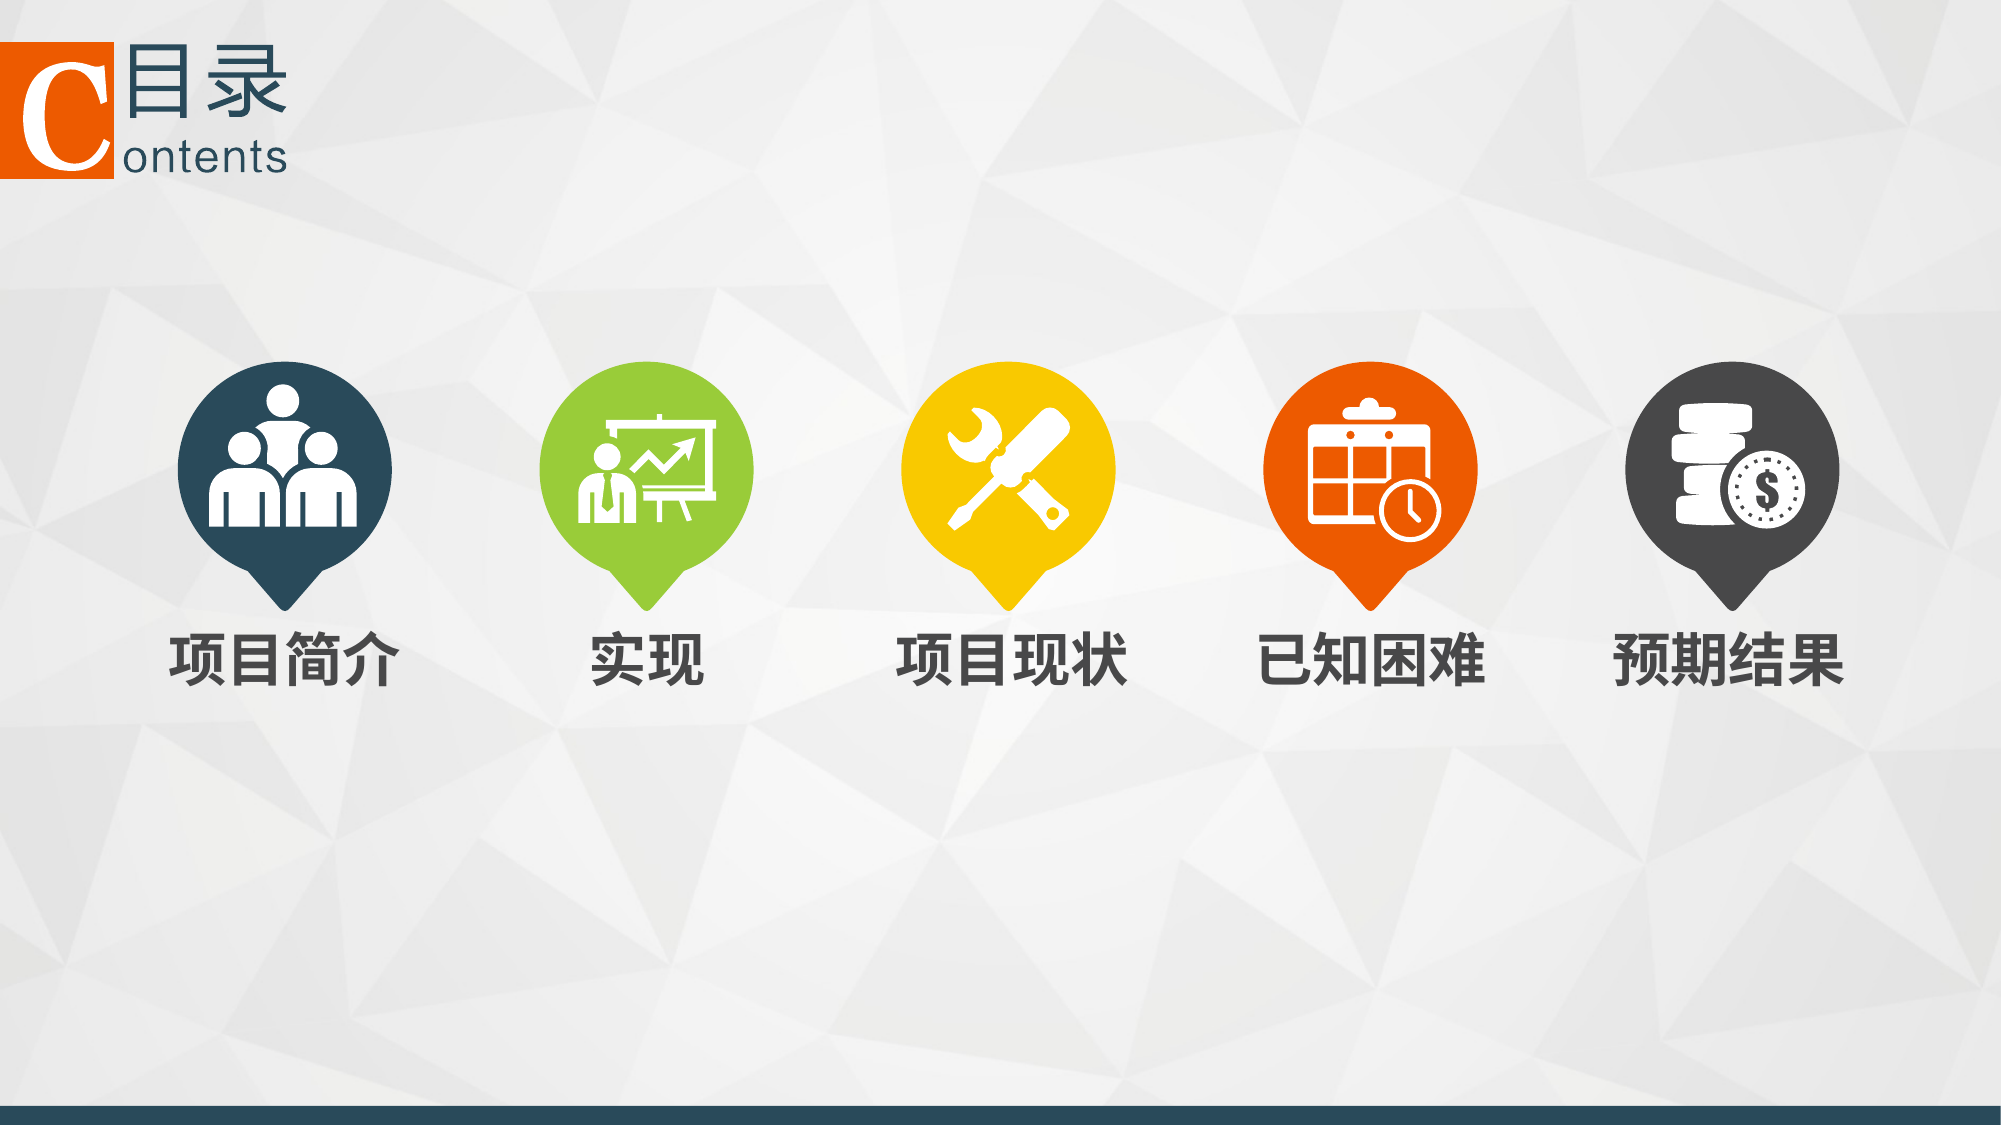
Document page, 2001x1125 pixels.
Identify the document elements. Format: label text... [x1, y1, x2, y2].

text_box [130, 44, 187, 118]
text_box [195, 147, 218, 173]
text_box 实现 [500, 615, 794, 701]
text_box [123, 147, 147, 173]
text_box [250, 139, 263, 173]
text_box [1625, 361, 1840, 613]
text_box [179, 139, 191, 173]
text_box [1263, 361, 1478, 613]
text_box 项目简介 [66, 615, 500, 701]
picture [0, 0, 2001, 1105]
text_box [266, 147, 287, 173]
text_box 已知困难 [1193, 615, 1548, 701]
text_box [901, 361, 1116, 613]
text_box [0, 1105, 2001, 1125]
text_box [207, 79, 243, 111]
text_box [23, 62, 111, 171]
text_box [539, 361, 754, 613]
text_box [224, 147, 245, 173]
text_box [177, 361, 393, 613]
text_box 预期结果 [1551, 615, 1906, 701]
text_box [0, 42, 114, 179]
text_box 项目现状 [835, 615, 1190, 701]
text_box [208, 44, 287, 117]
text_box [153, 147, 174, 173]
